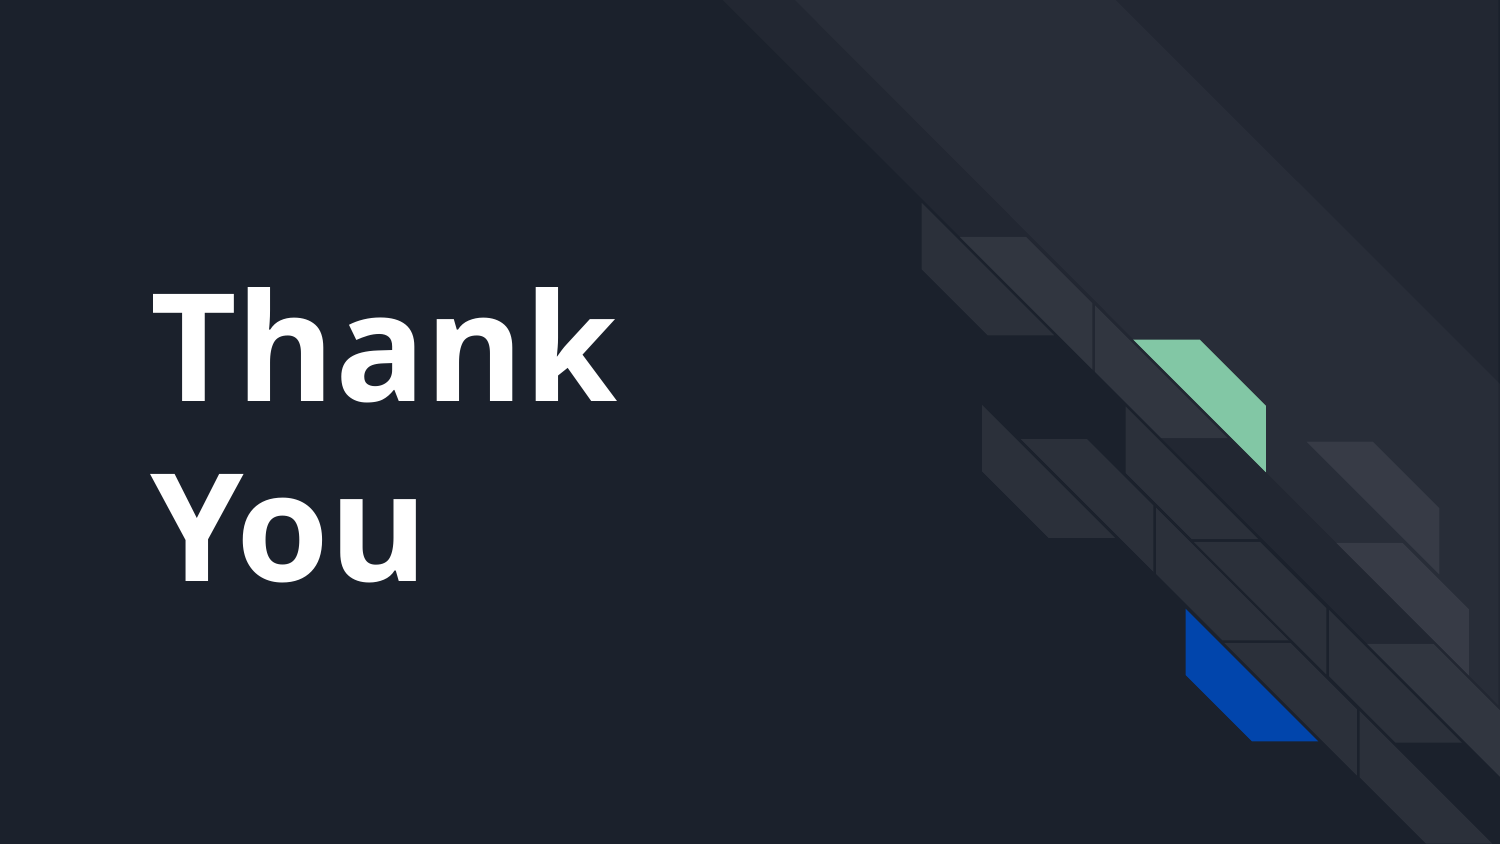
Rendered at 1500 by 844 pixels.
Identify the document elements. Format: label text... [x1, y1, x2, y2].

title Thank You [135, 236, 919, 655]
